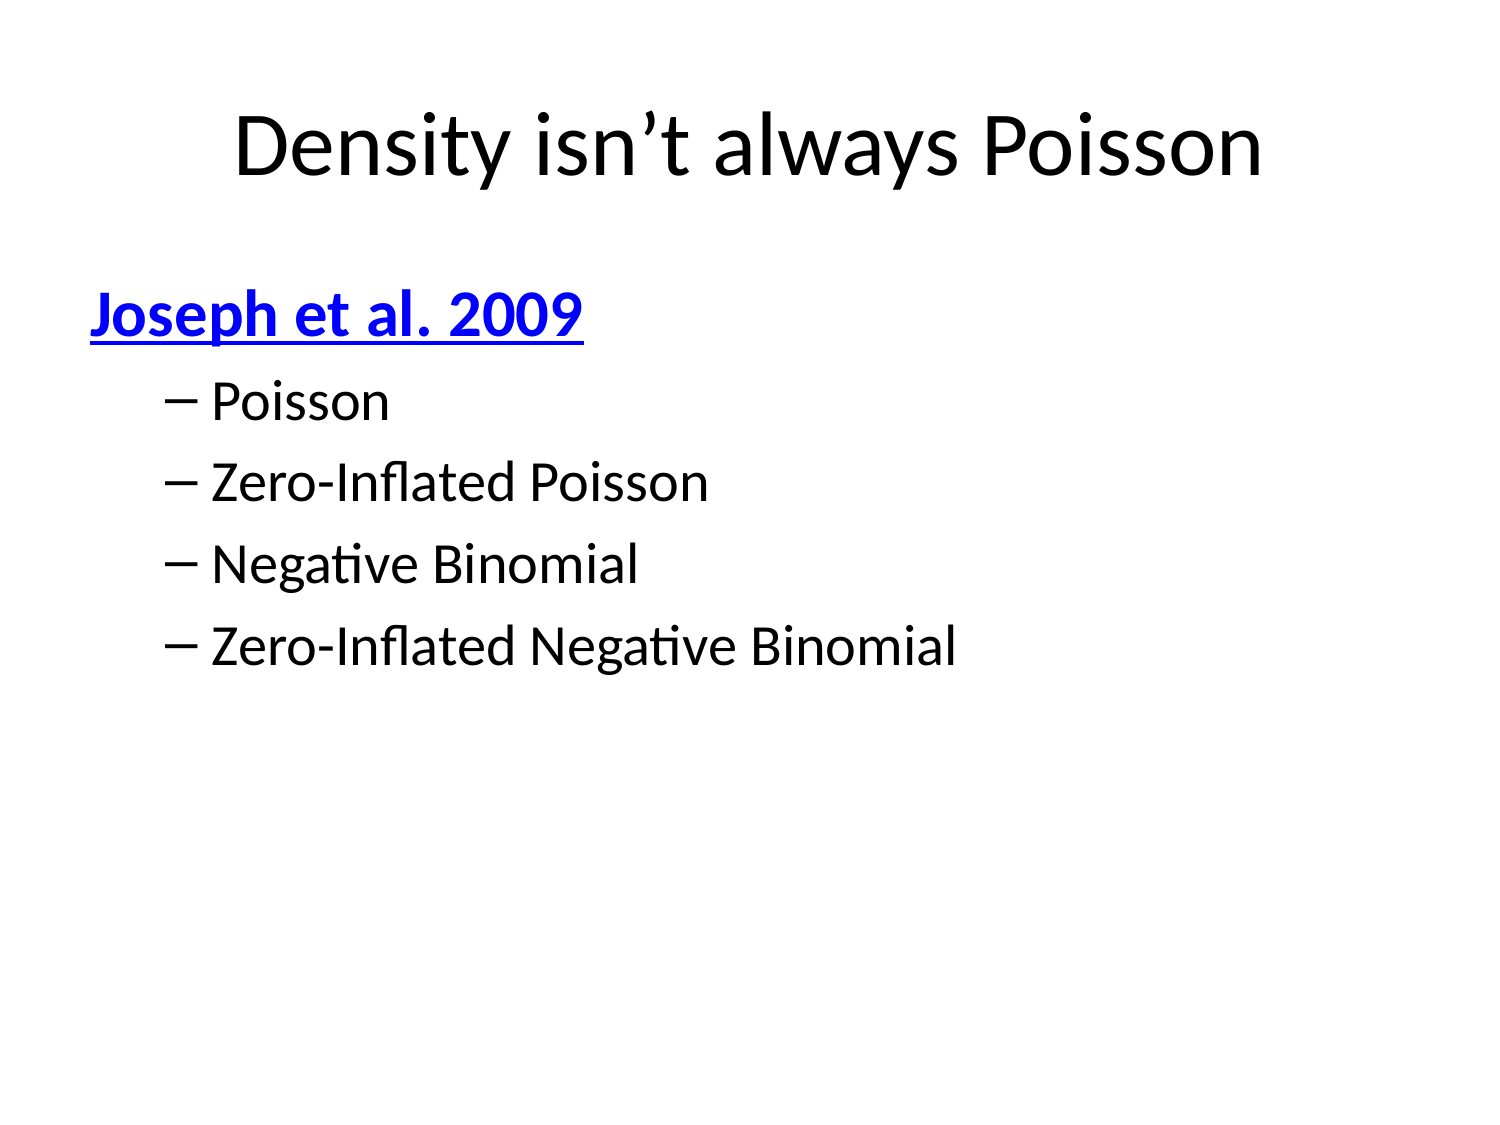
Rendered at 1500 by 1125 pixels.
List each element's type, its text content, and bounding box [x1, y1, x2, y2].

list Joseph et al. 2009 Poisson Zero-Inflated Poisson Negative Binomial Zero-Inflated Negative Binomial [75, 262, 1425, 1005]
title Density isn’t always Poisson [75, 45, 1425, 233]
